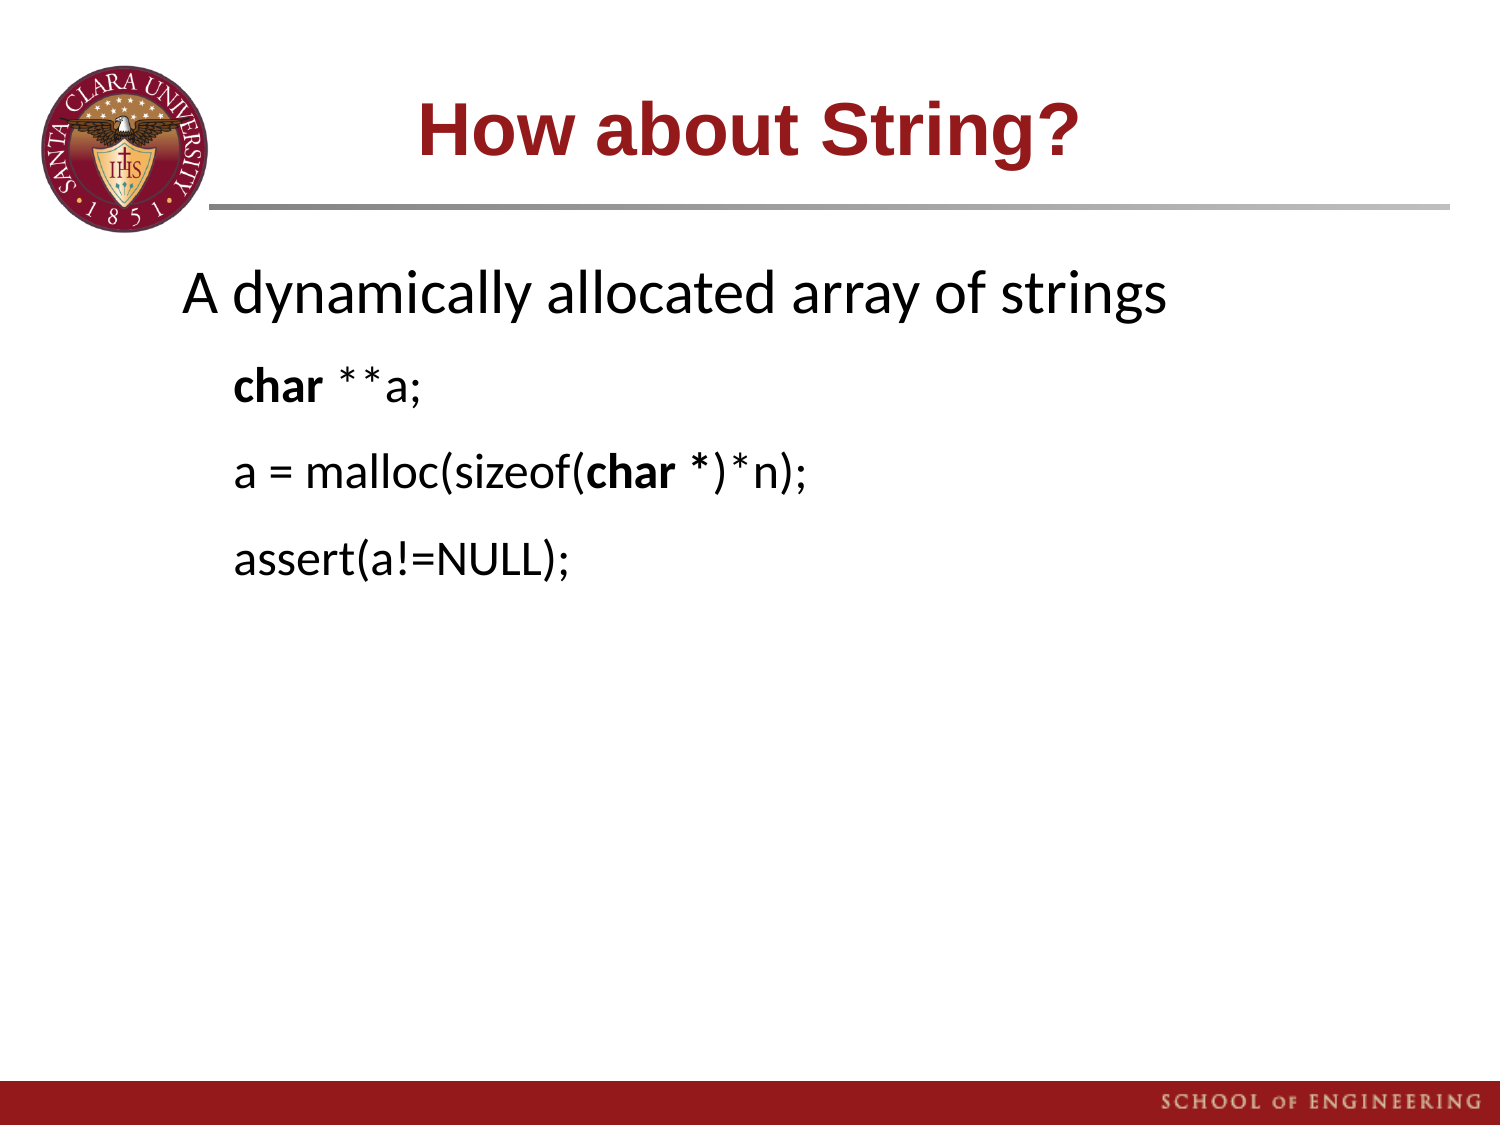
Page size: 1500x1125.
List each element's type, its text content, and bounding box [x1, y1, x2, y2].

picture [37, 63, 209, 235]
text_box A dynamically allocated array of strings char **a; a = malloc(sizeof(char *)*n); assert(a!=NULL); [64, 243, 1376, 593]
picture [1149, 1091, 1489, 1115]
title How about String? [75, 45, 1425, 205]
